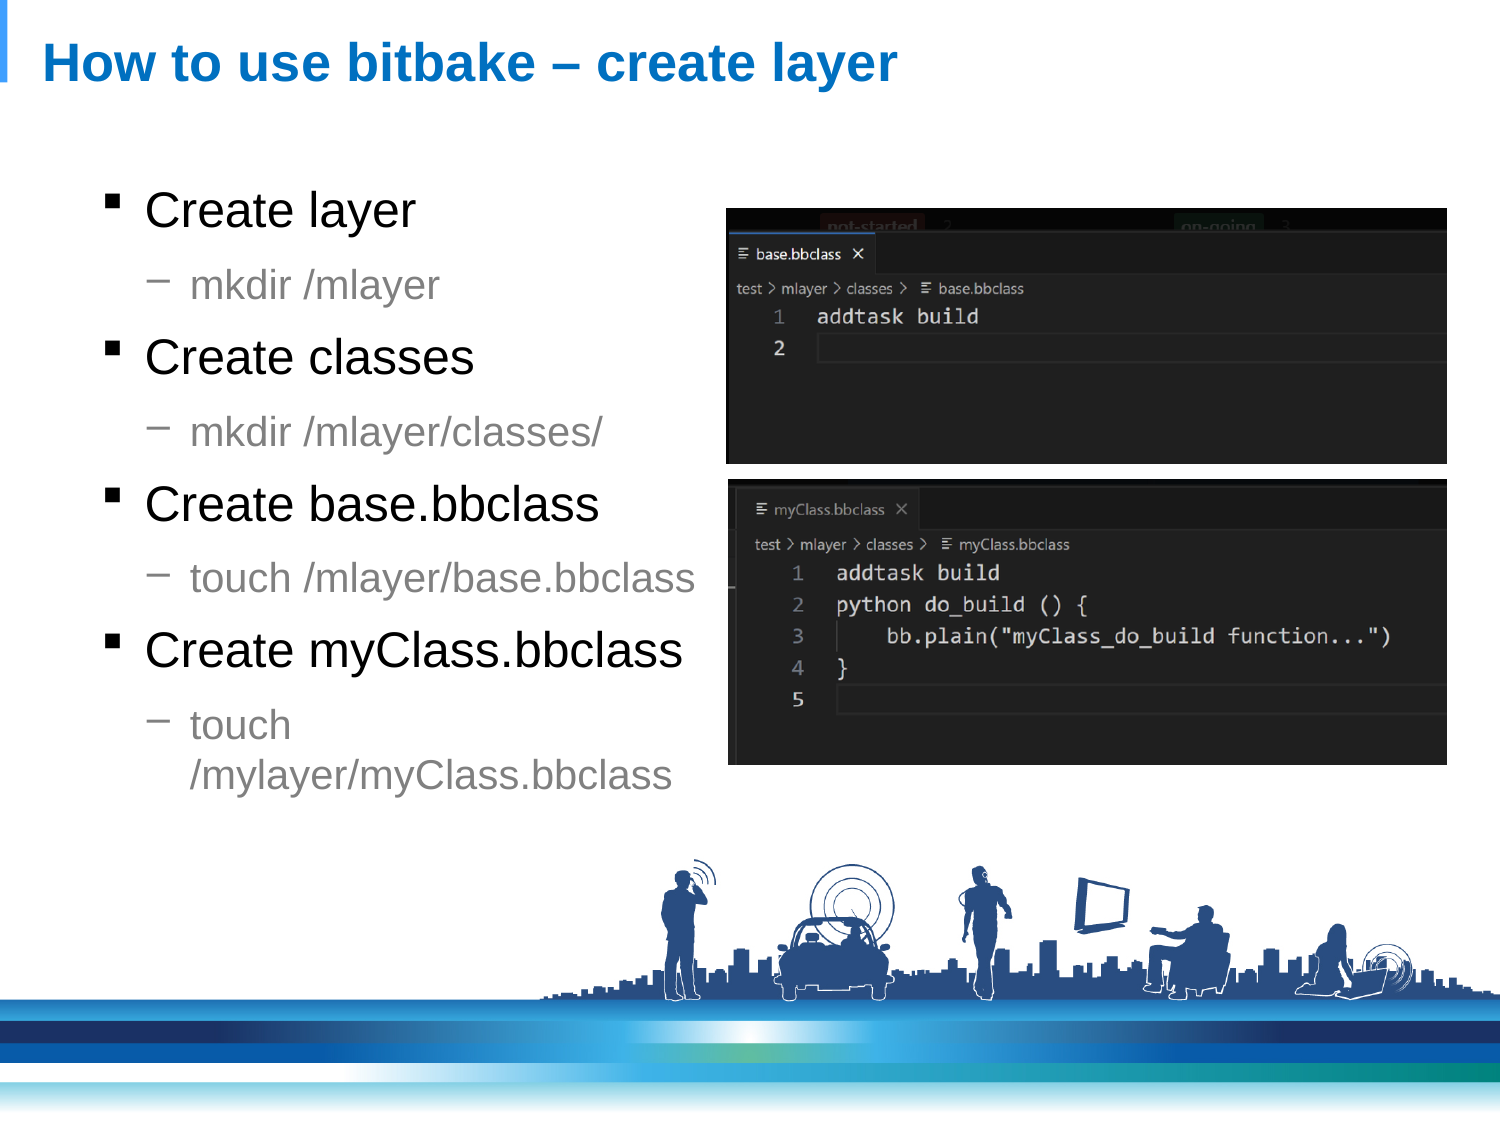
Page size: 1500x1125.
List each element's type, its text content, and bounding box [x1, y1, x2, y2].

picture [0, 0, 1500, 1125]
title How to use bitbake – create layer [41, 26, 1260, 99]
list Create layer mkdir /mlayer Create classes mkdir /mlayer/classes/ Create base.bbclass touch /mlayer/base.bbclass Create myClass.bbclass touch /mylayer/myClass.bbclass [100, 177, 751, 858]
